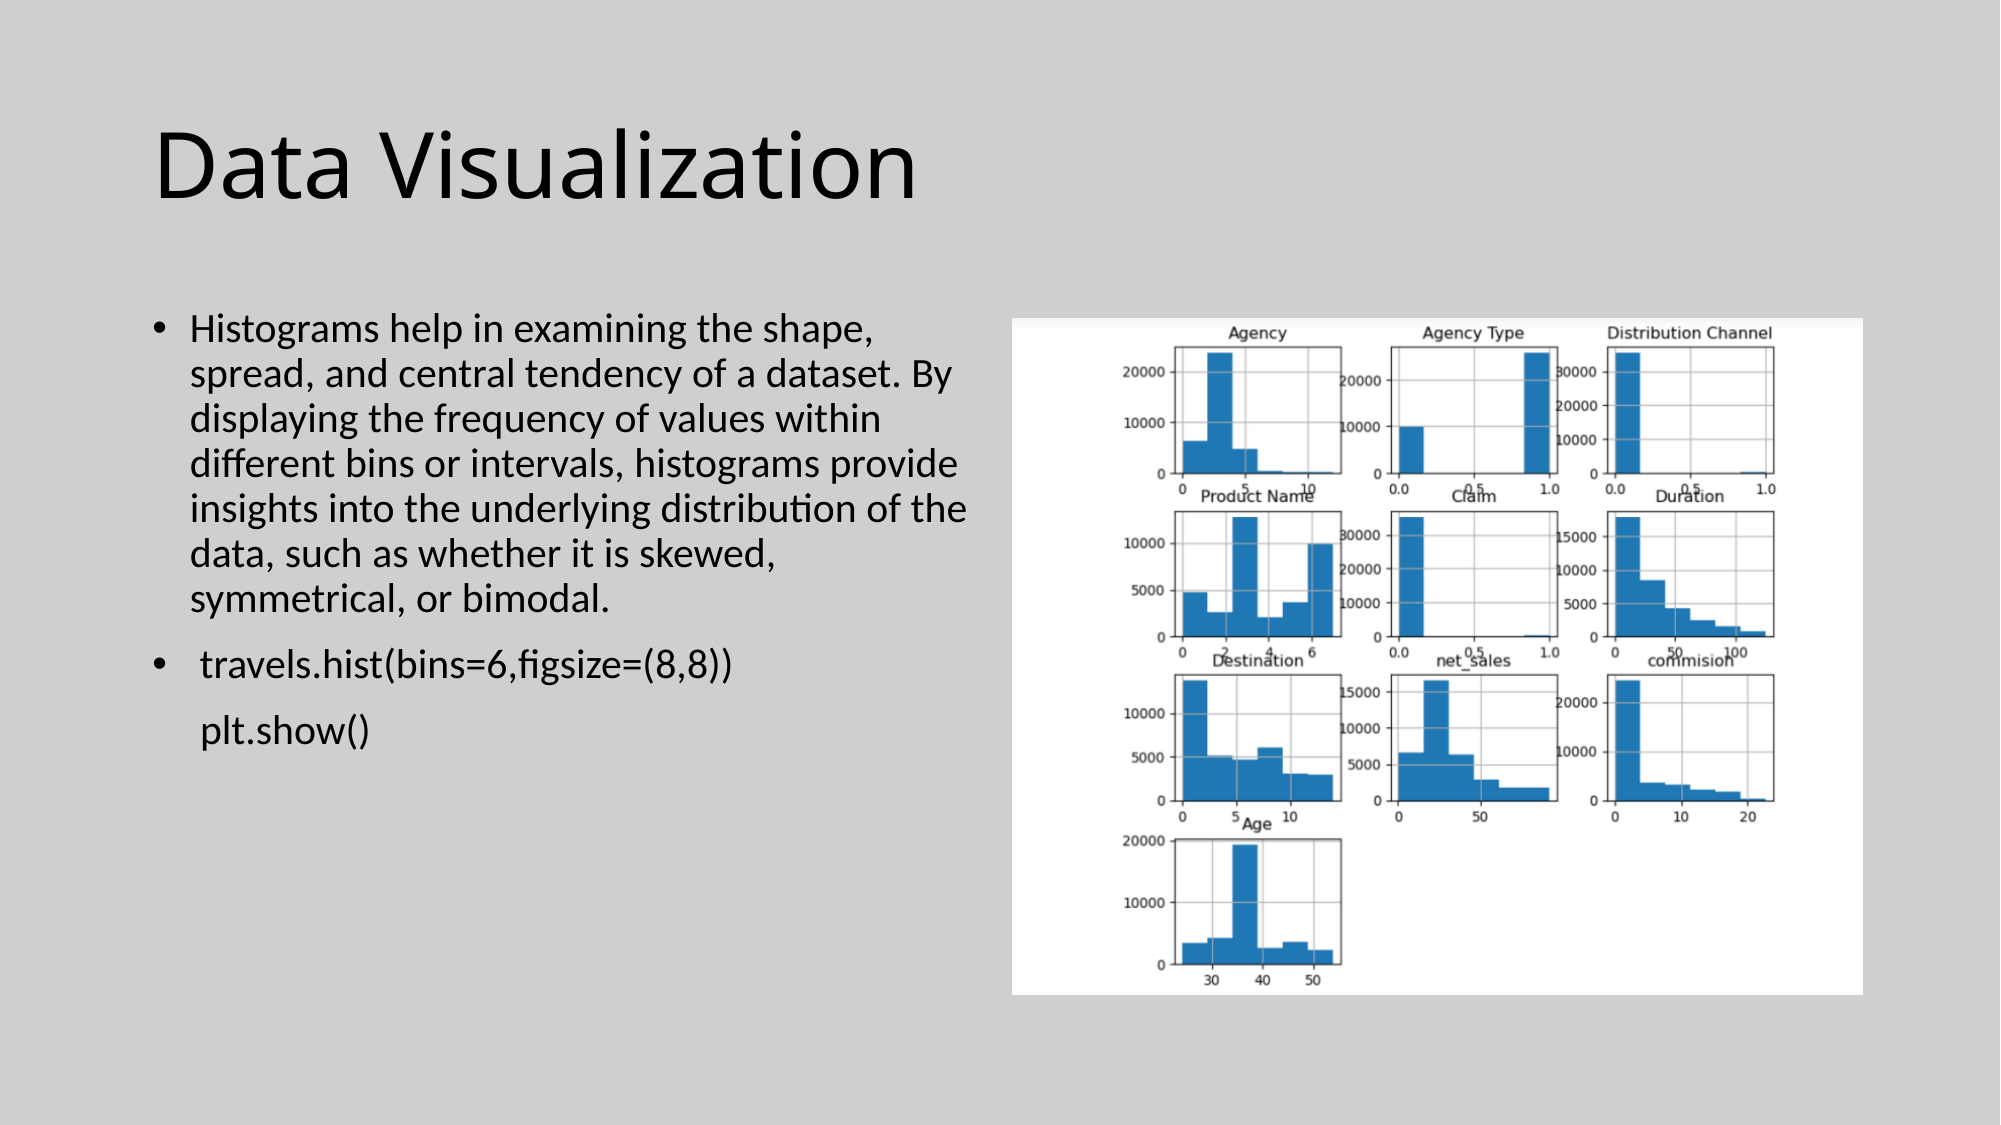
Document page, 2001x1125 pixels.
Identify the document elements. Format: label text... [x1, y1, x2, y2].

title Data Visualization [137, 59, 1863, 278]
list Histograms help in examining the shape, spread, and central tendency of a dataset. By displaying the frequency of values within different bins or intervals, histograms provide insights into the underlying distribution of the data, such as whether it is skewed, symmetrical, or bimodal. travels.hist(bins=6,figsize=(8,8)) plt.show() [137, 299, 988, 1014]
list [1012, 318, 1863, 995]
